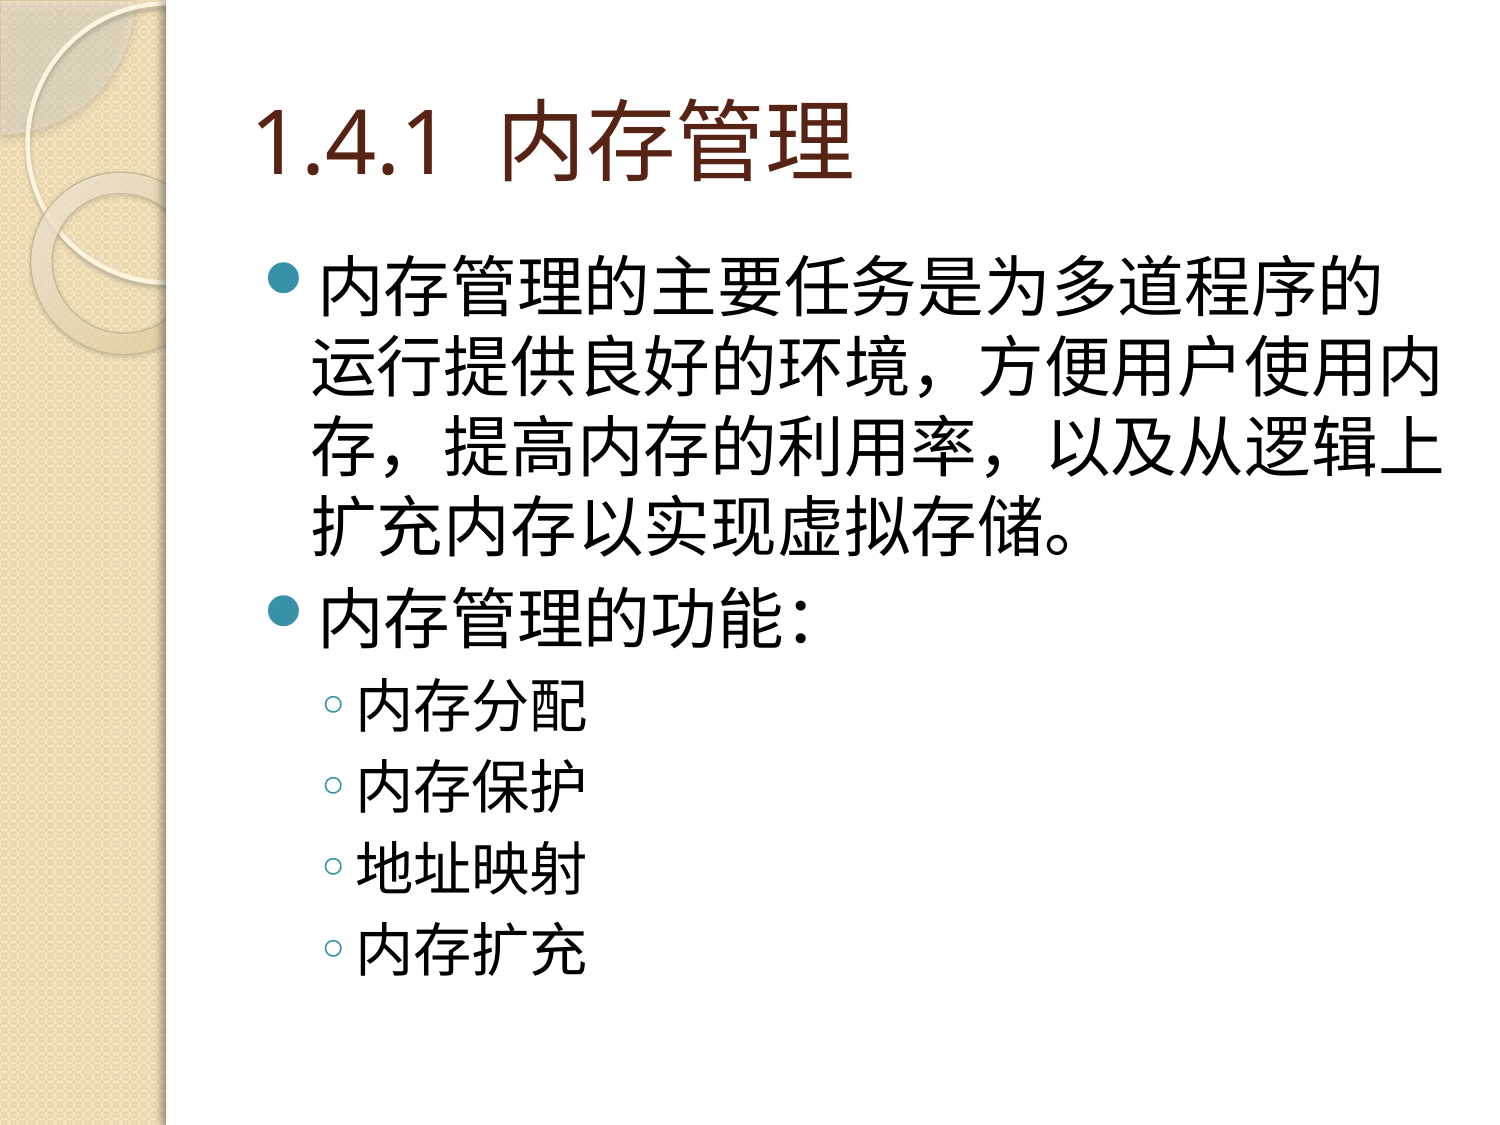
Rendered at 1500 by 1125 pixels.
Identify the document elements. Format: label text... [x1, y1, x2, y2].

title 1.4.1 内存管理 [235, 45, 1466, 233]
list 内存管理的主要任务是为多道程序的运行提供良好的环境，方便用户使用内存，提高内存的利用率，以及从逻辑上扩充内存以实现虚拟存储。 内存管理的功能： 内存分配 内存保护 地址映射 内存扩充 [235, 237, 1466, 1025]
